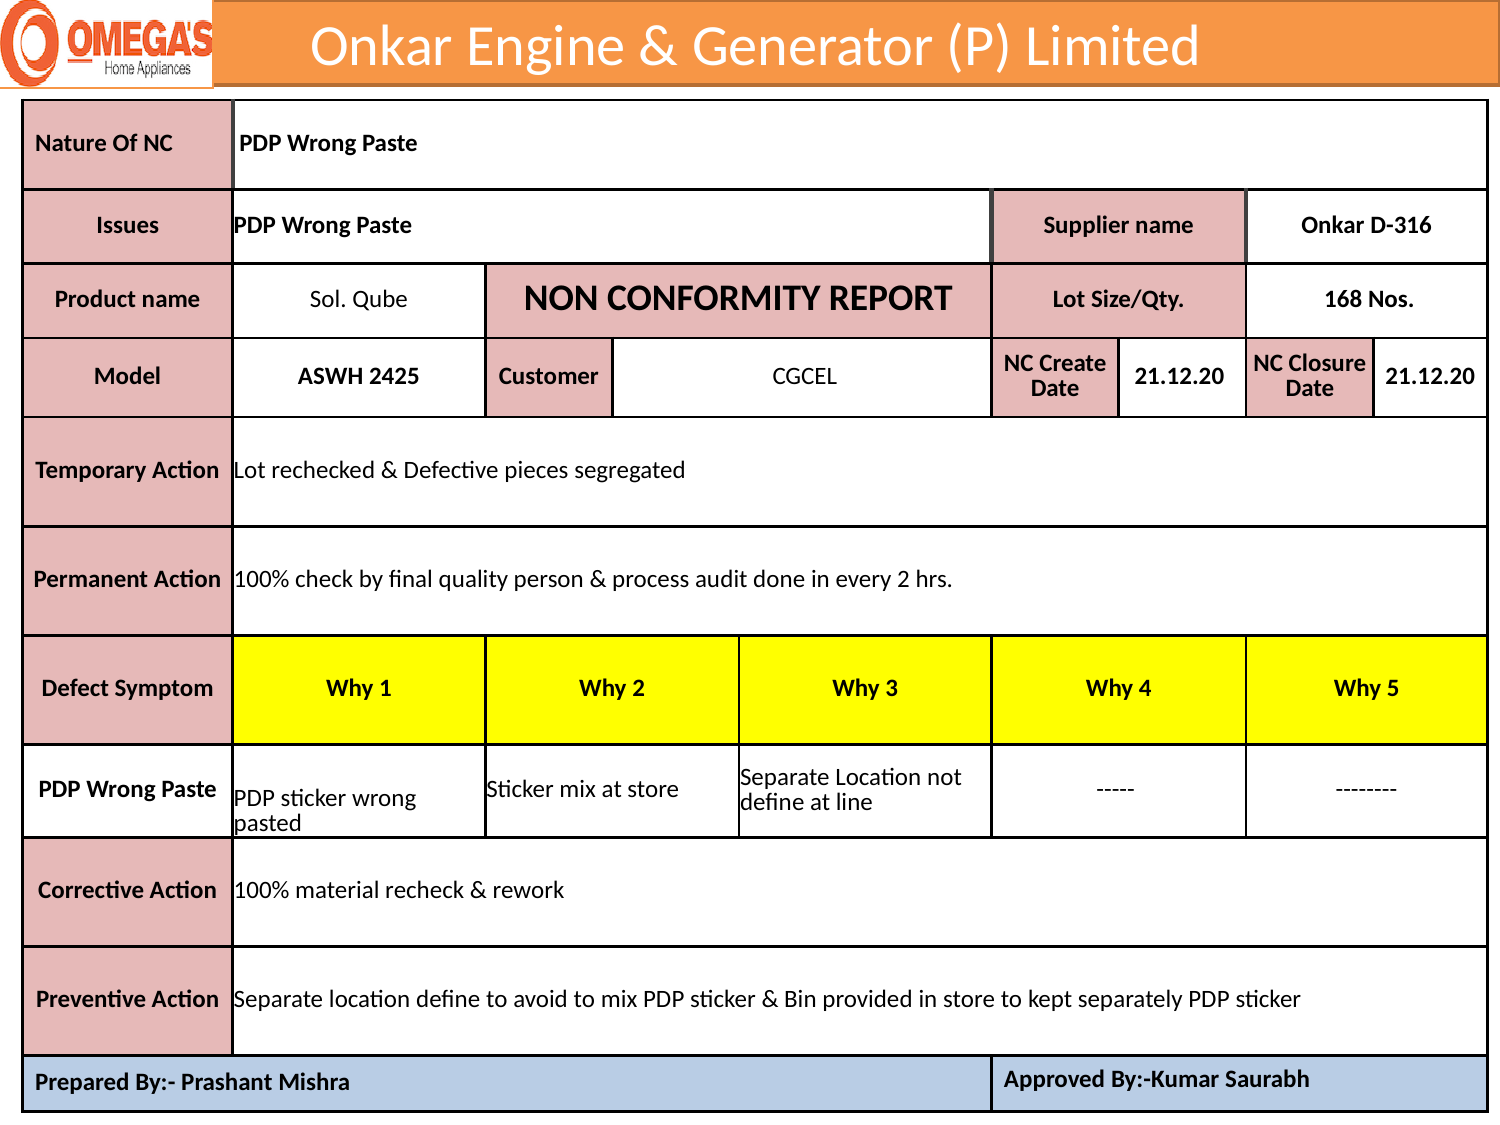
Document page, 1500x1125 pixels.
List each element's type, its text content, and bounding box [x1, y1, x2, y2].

table_cell Preventive Action [24, 948, 231, 1054]
table_cell Lot Size/Qty. [993, 265, 1245, 337]
table_cell Defect Symptom [24, 637, 231, 743]
table_cell Why 2 [487, 637, 738, 743]
table_cell Permanent Action [24, 528, 231, 634]
table_cell Why 5 [1247, 637, 1486, 743]
table_cell NC Closure Date [1247, 339, 1372, 416]
table_cell Onkar D-316 [1248, 191, 1486, 262]
table_cell Corrective Action [24, 839, 231, 945]
table_cell Model [24, 339, 231, 416]
table_header Nature Of NC [24, 101, 231, 188]
table_cell Approved By:-Kumar Saurabh [993, 1057, 1486, 1110]
table_cell Separate location define to avoid to mix PDP sticker & Bin provided in store to kept separately PDP sticker [234, 948, 1486, 1054]
table_cell 168 Nos. [1247, 265, 1486, 337]
table_cell 21.12.20 [1120, 339, 1245, 416]
table_cell -------- [1247, 746, 1486, 836]
table_cell 100% check by final quality person & process audit done in every 2 hrs. [234, 528, 1486, 634]
table_cell Why 4 [993, 637, 1245, 743]
table_cell Lot rechecked & Defective pieces segregated [234, 418, 1486, 525]
table_cell Prepared By:- Prashant Mishra [24, 1057, 990, 1110]
table_cell PDP Wrong Paste [24, 746, 231, 836]
table_cell NON CONFORMITY REPORT [487, 265, 990, 337]
table_cell 100% material recheck & rework [234, 839, 1486, 945]
table_cell Why 1 [234, 637, 484, 743]
text_box Onkar Engine & Generator (P) Limited [214, 0, 1500, 87]
table_cell Temporary Action [24, 418, 231, 525]
table_header PDP Wrong Paste [235, 101, 1486, 188]
picture [0, 0, 213, 88]
table_cell Why 3 [740, 637, 990, 743]
table_cell ASWH 2425 [234, 339, 484, 416]
table_cell ----- [993, 746, 1245, 836]
table_cell CGCEL [614, 339, 990, 416]
table_cell NC Create Date [993, 339, 1117, 416]
table_cell PDP Wrong Paste [234, 191, 989, 262]
table_cell Product name [24, 265, 231, 337]
table_cell Separate Location not define at line [740, 746, 990, 836]
table_cell Sol. Qube [234, 265, 484, 337]
table_cell 21.12.20 [1375, 339, 1486, 416]
table_cell Supplier name [994, 191, 1244, 262]
table_cell Customer [487, 339, 611, 416]
table_cell Issues [24, 191, 231, 262]
table_cell PDP sticker wrong pasted [234, 746, 484, 836]
table_cell Sticker mix at store [487, 746, 738, 836]
